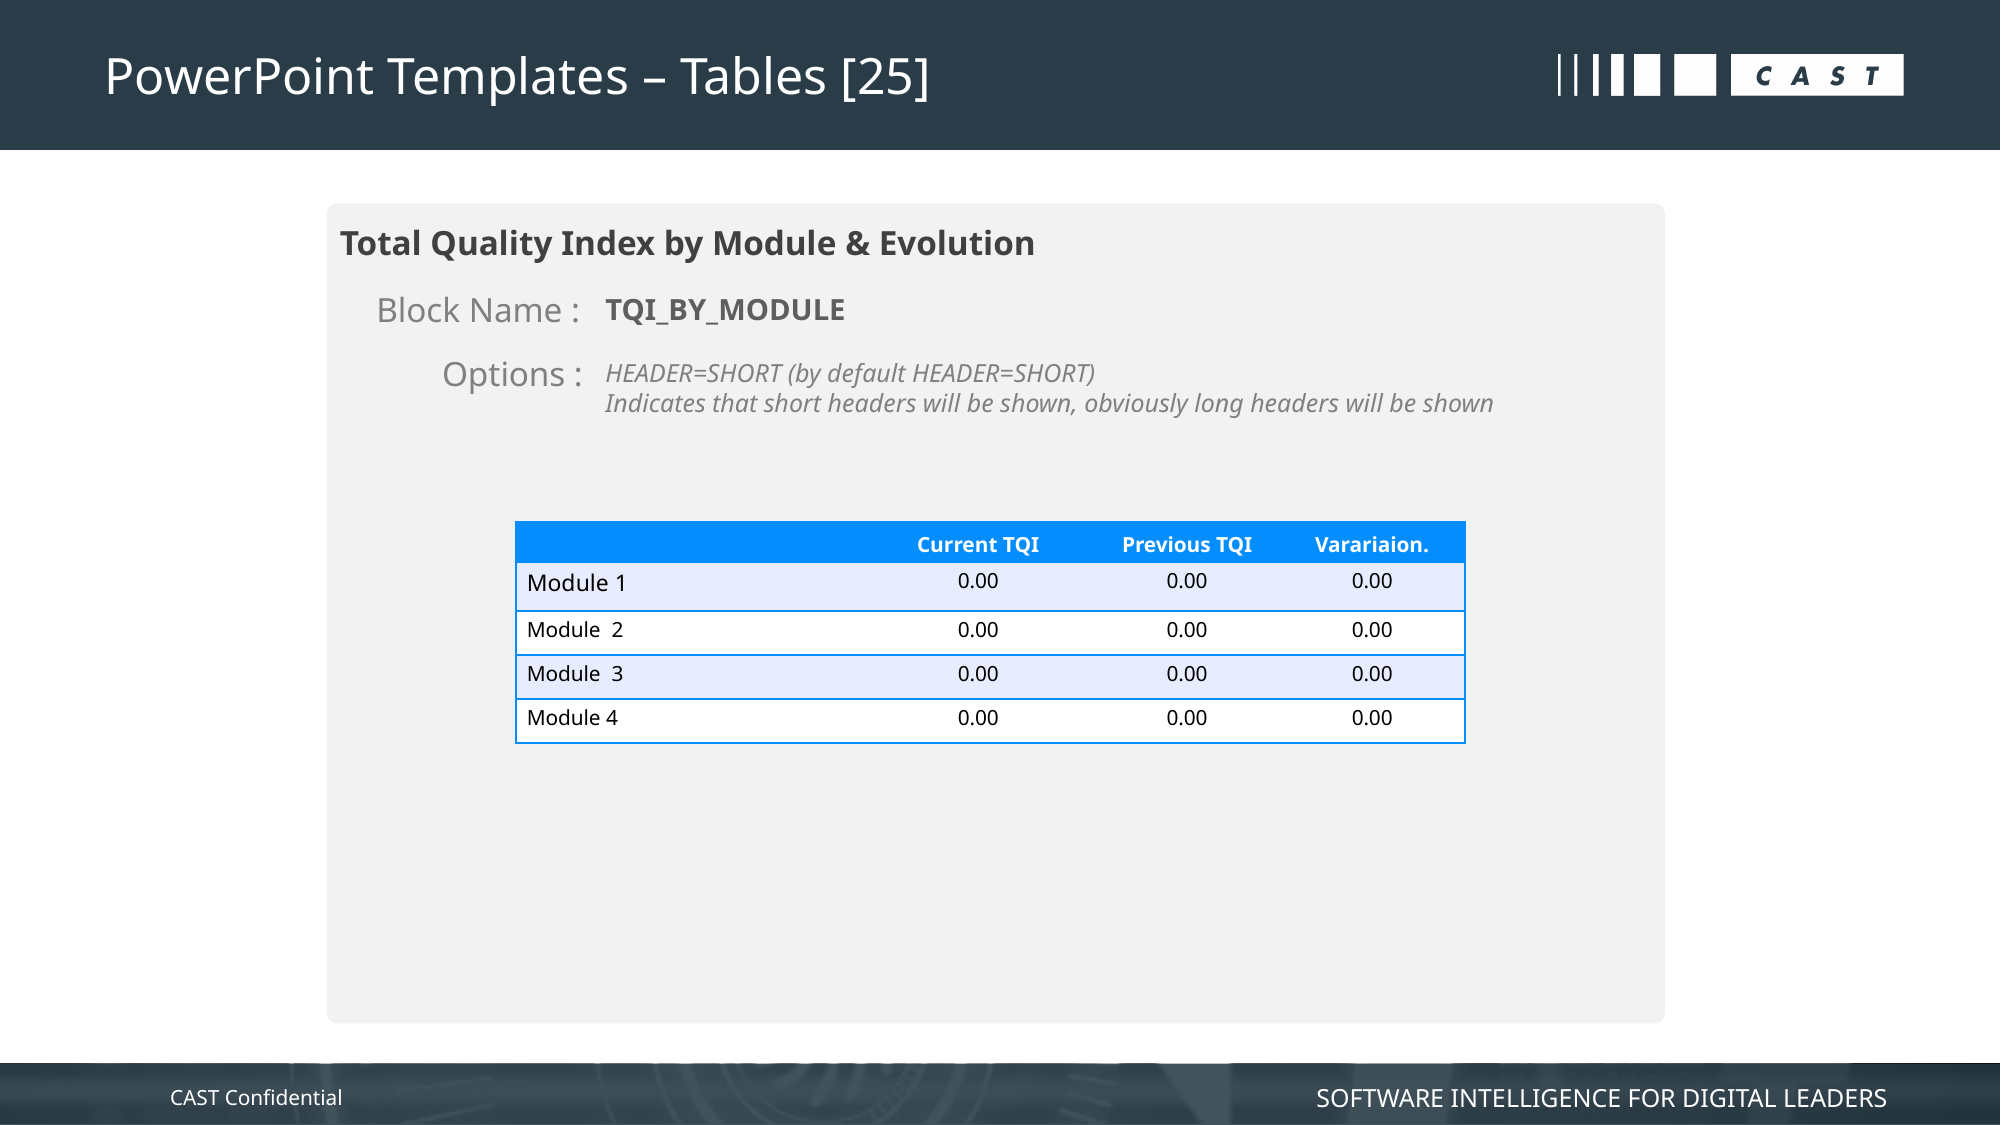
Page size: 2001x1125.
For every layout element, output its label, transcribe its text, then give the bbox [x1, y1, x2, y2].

title PowerPoint Templates – Tables [25] [89, 6, 1527, 150]
picture [1558, 54, 1904, 96]
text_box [310, 203, 1679, 1024]
